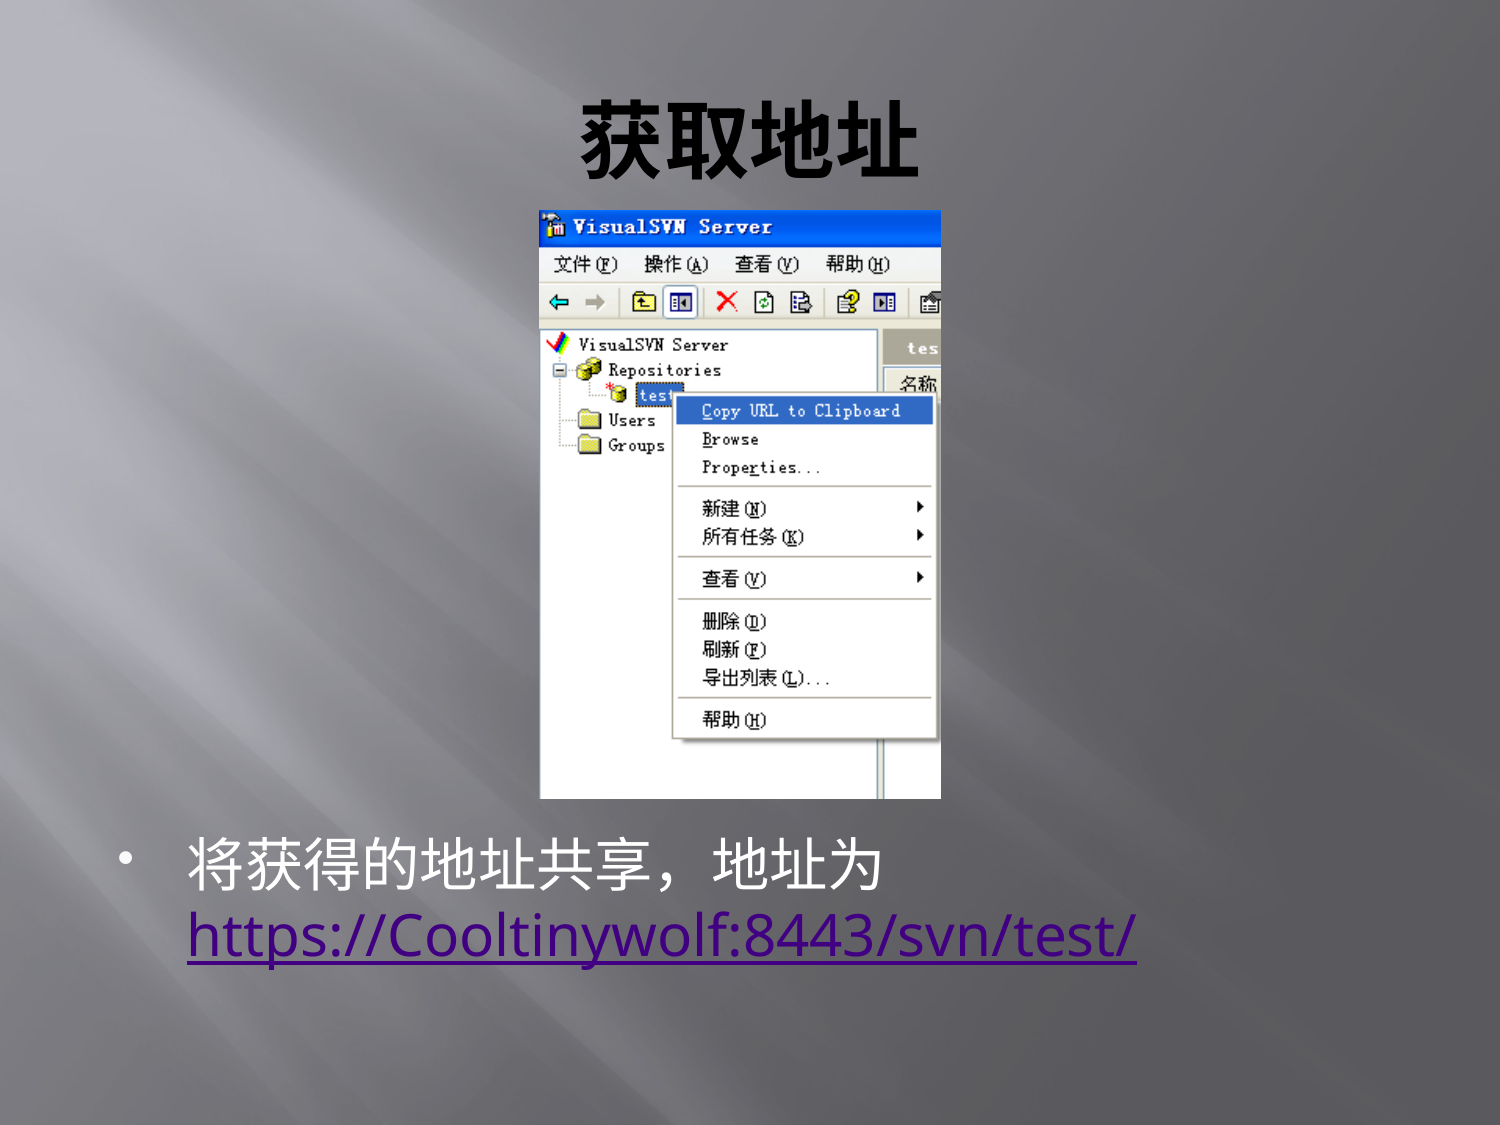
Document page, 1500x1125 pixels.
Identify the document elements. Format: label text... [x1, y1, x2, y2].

list 将获得的地址共享，地址为https://Cooltinywolf:8443/svn/test/ [82, 820, 1432, 1029]
title 获取地址 [75, 45, 1425, 233]
picture [538, 210, 941, 799]
